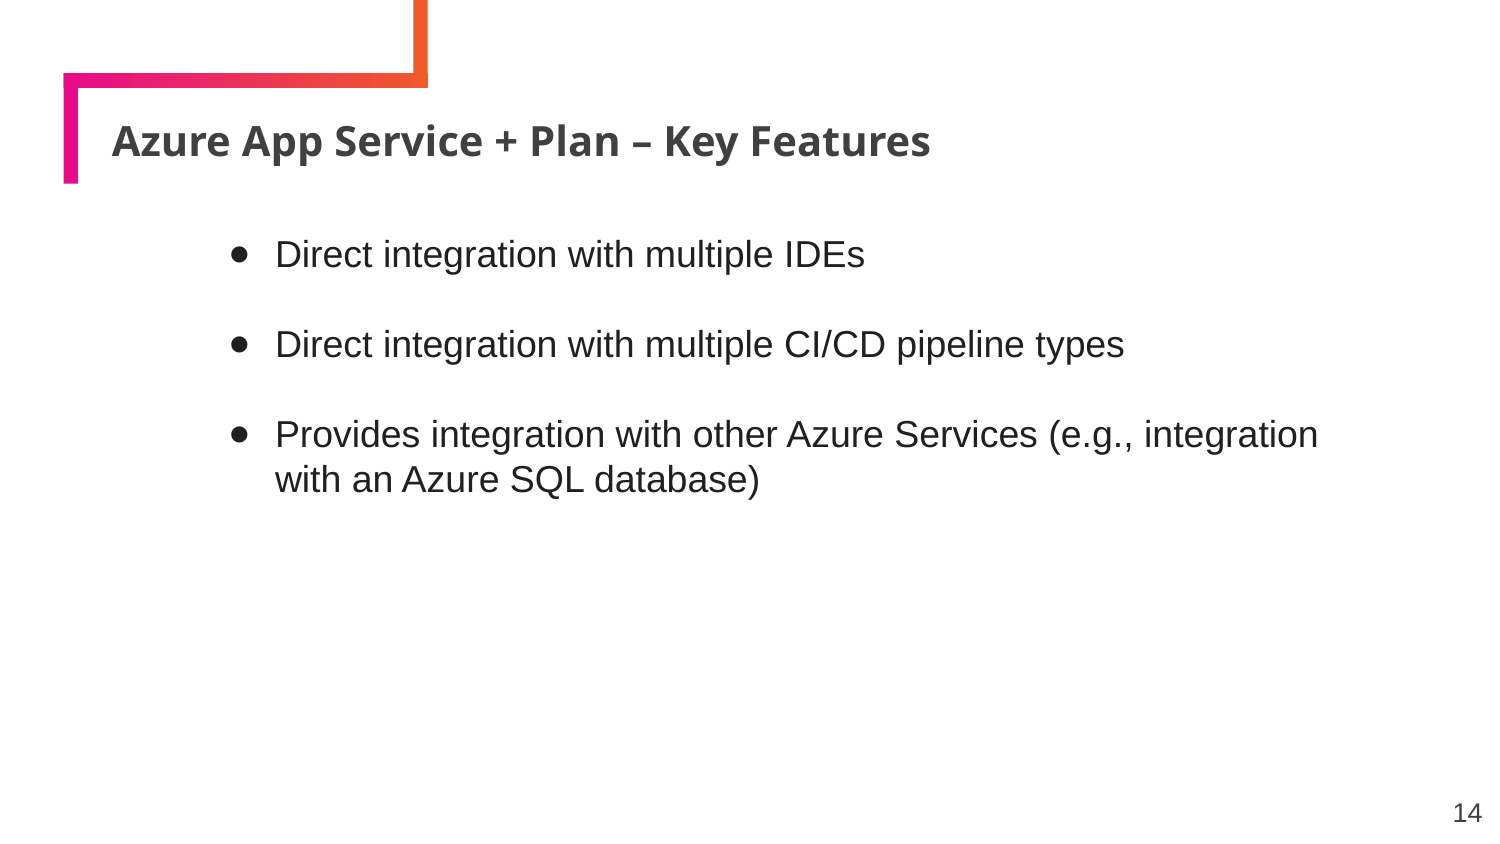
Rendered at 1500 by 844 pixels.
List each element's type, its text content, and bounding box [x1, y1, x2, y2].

title Azure App Service + Plan – Key Features [100, 117, 1455, 169]
subtitle Direct integration with multiple IDEs Direct integration with multiple CI/CD pipeline types Provides integration with other Azure Services (e.g., integration with an Azure SQL database) [100, 214, 1352, 736]
slide_number 14 [1403, 779, 1494, 844]
